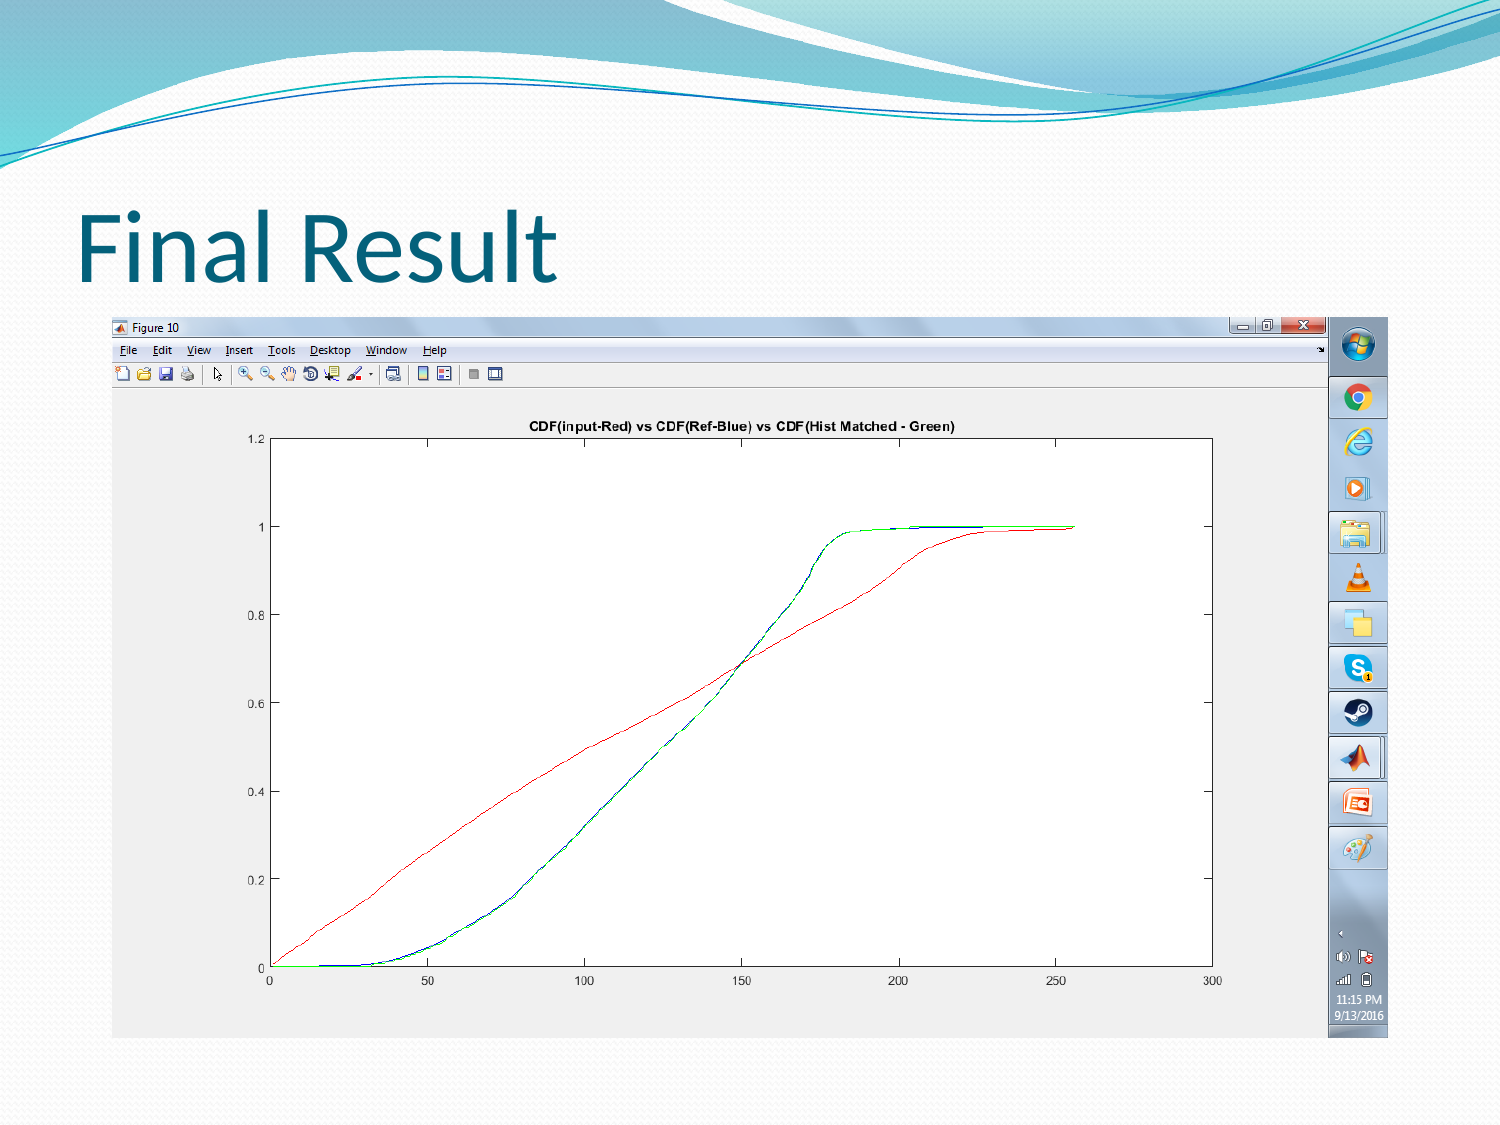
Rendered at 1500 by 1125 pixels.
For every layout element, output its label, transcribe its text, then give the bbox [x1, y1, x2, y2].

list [112, 317, 1388, 1038]
title Final Result [75, 115, 1425, 303]
